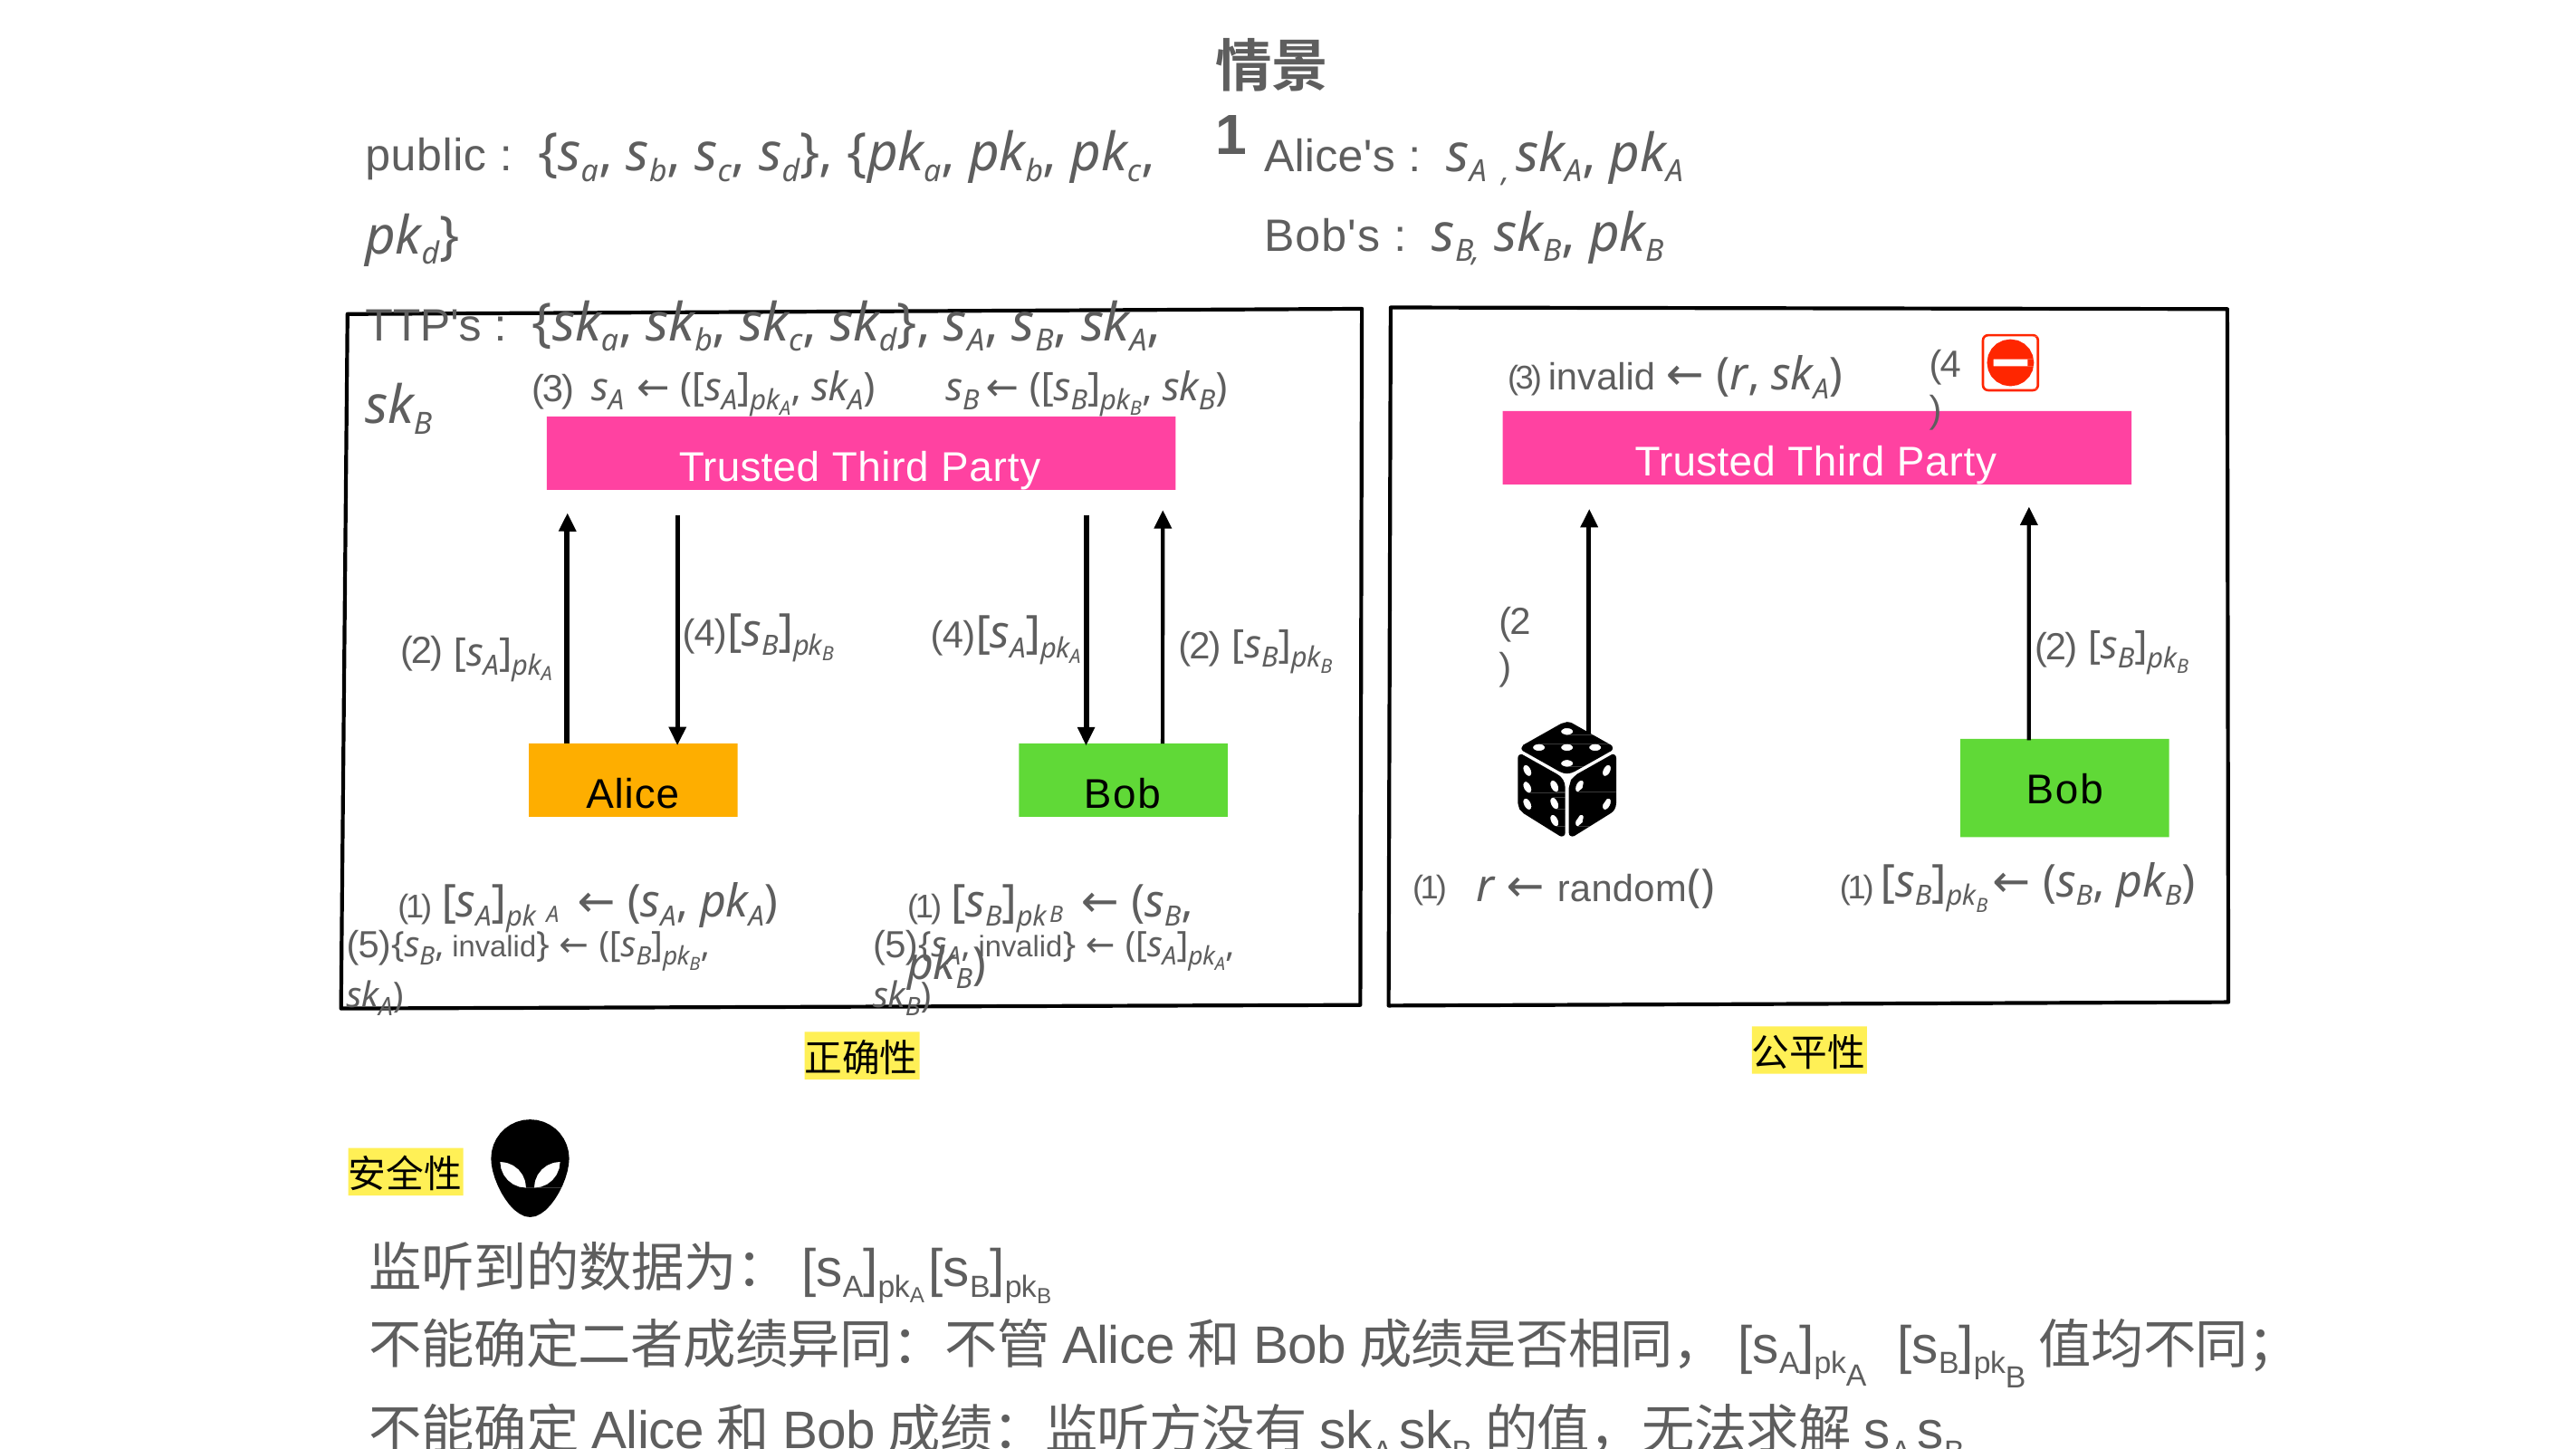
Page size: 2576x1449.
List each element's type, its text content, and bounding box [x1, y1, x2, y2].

text_box B (5){sA, invalid} ← ([sA]pkA, skB) [867, 1011, 1362, 1022]
text_box [491, 1119, 570, 1217]
text_box 正确性 [804, 1032, 920, 1080]
text_box Alice's : sA ,skA, pkA Bob's : sB, skB, pkB [1258, 105, 2016, 268]
text_box 安全性 [348, 1147, 464, 1196]
text_box public : {sa, sb, sc, sd}, {pka, pkb, pkc, pkd} TTP's : {ska, skb, skc, skd}, sA, sB, skA, skB [355, 90, 1209, 306]
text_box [339, 306, 1365, 1011]
text_box 监听到的数据为：[sA]pkA [sB]pkB 不能确定二者成绩异同：不管Alice和Bob成绩是否相同，[sA]pkA [sB]pkB值均不同； 不能确定Alice和Bob成绩：监听方没有skA skB的值，无法求解sA sB [361, 1231, 2254, 1449]
text_box 情景1 [1213, 27, 1363, 166]
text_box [1386, 305, 2231, 1008]
text_box A (5){sB, invalid} ← ([sB]pkB, skA) [340, 1011, 834, 1022]
text_box 公平性 [1751, 1026, 1867, 1074]
